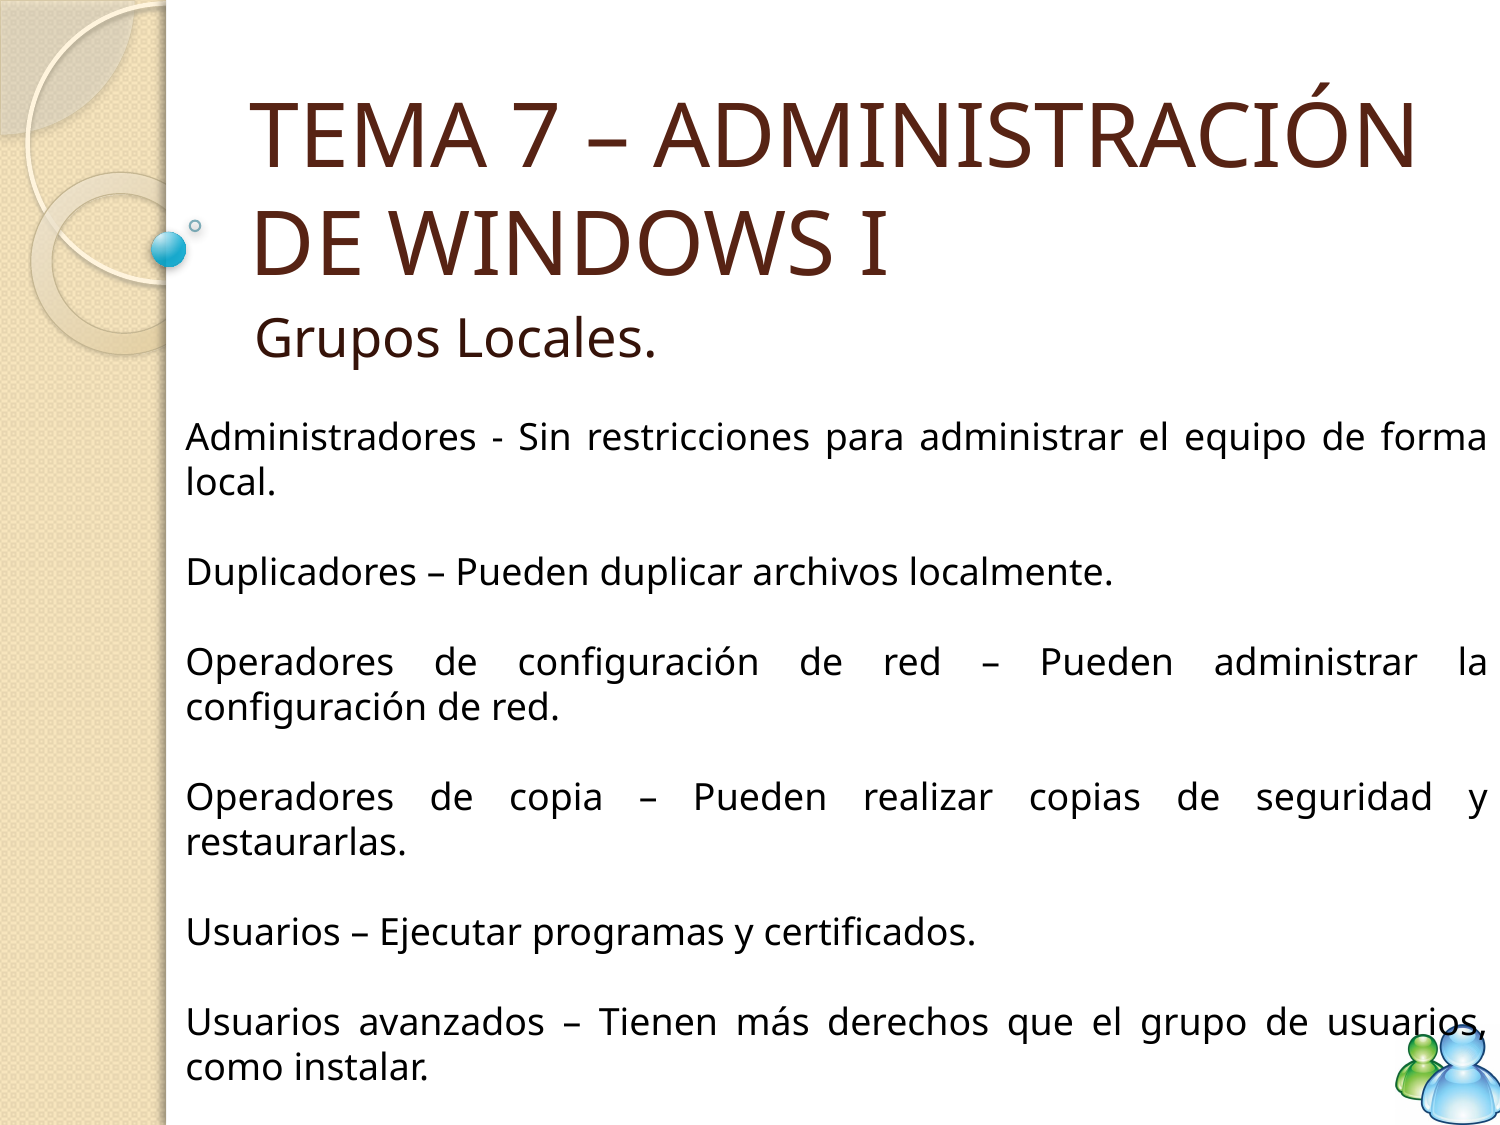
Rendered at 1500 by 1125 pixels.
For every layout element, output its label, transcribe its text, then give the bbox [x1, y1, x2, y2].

picture [1395, 1024, 1500, 1125]
text_box Administradores - Sin restricciones para administrar el equipo de forma local. Duplicadores – Pueden duplicar archivos localmente. Operadores de configuración de red – Pueden administrar la configuración de red. Operadores de copia – Pueden realizar copias de seguridad y restaurarlas. Usuarios – Ejecutar programas y certificados. Usuarios avanzados – Tienen más derechos que el grupo de usuarios, como instalar. Usuarios de escritorio remoto – Pueden iniciar sesión en el equipo de forma remota. [170, 405, 1500, 1125]
subtitle Grupos Locales. [234, 303, 1450, 380]
title TEMA 7 – ADMINISTRACIÓN DE WINDOWS I [234, 59, 1450, 301]
